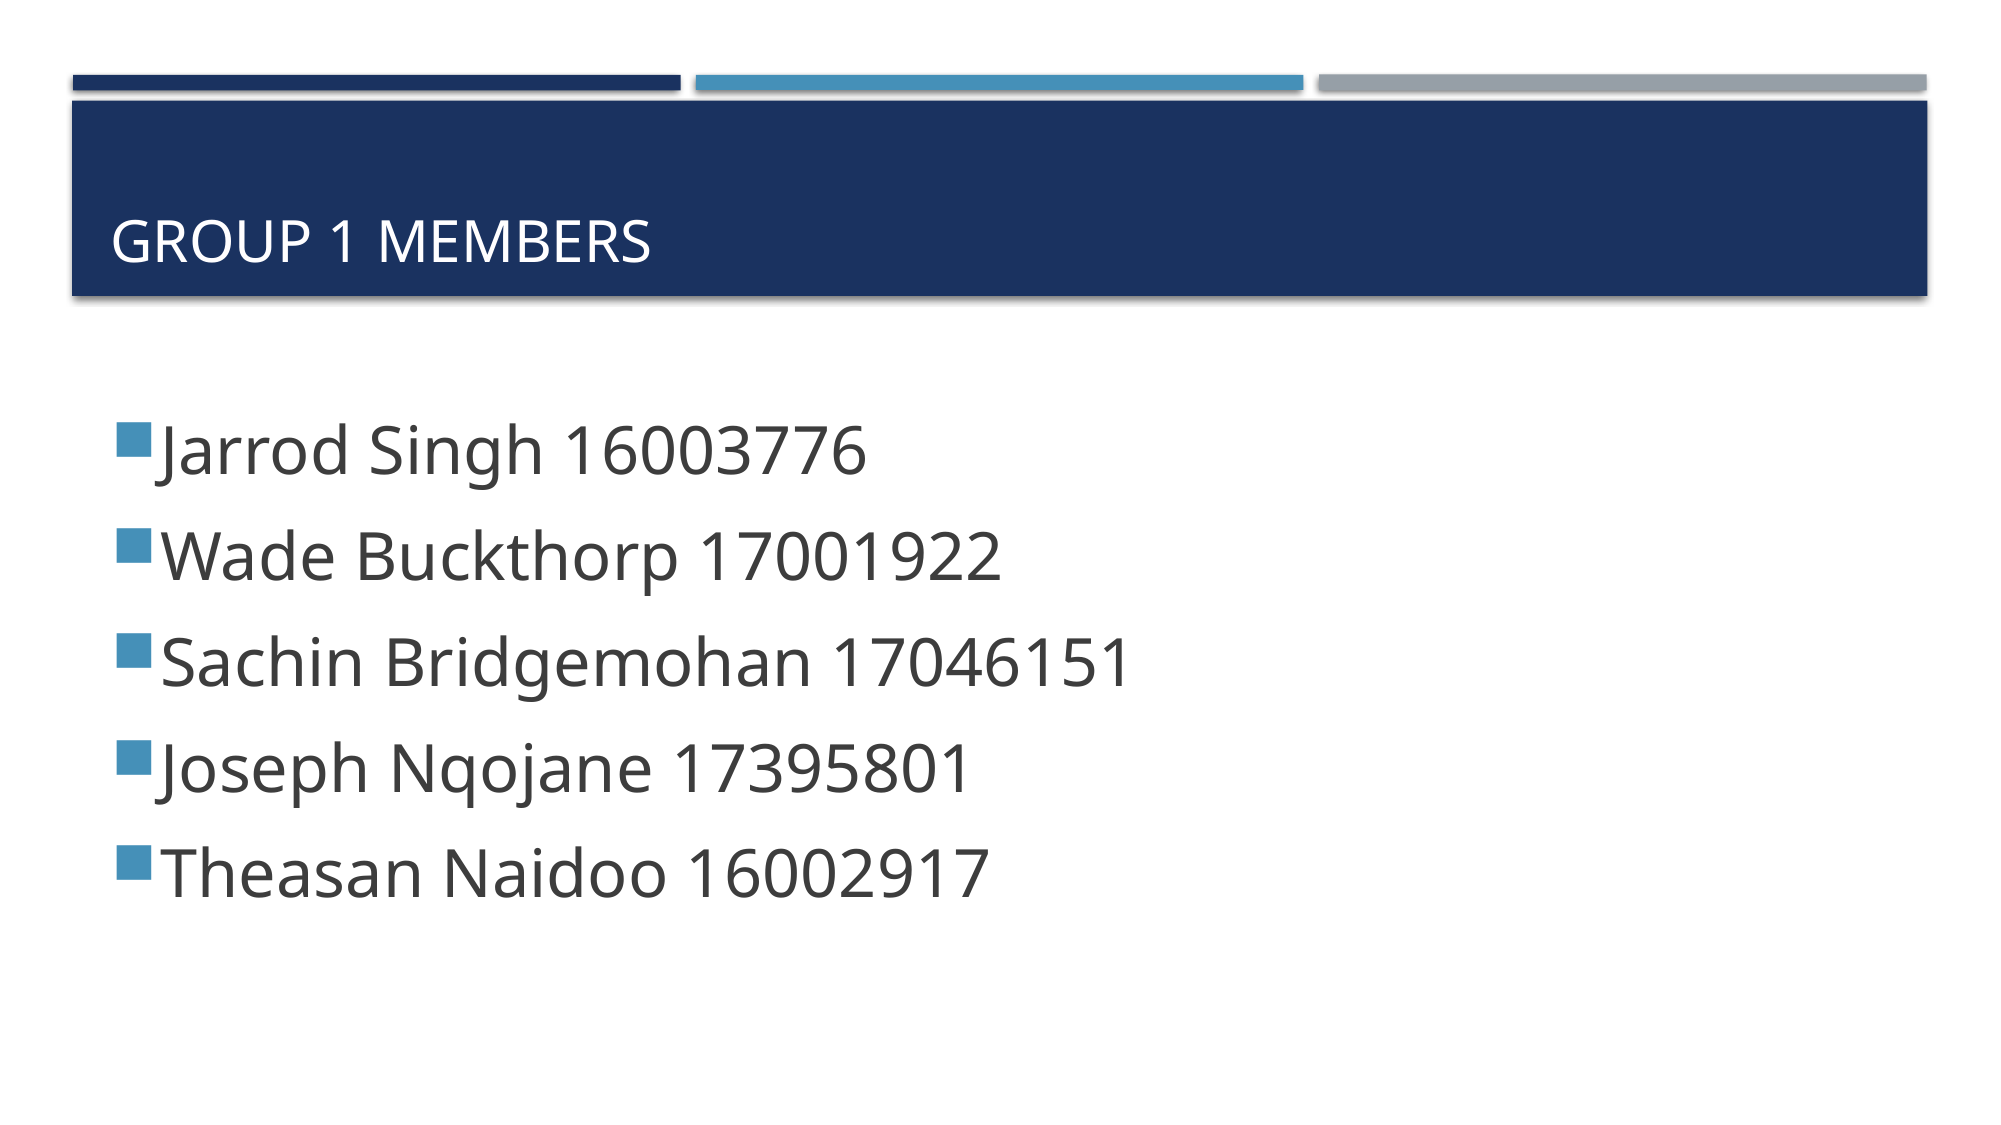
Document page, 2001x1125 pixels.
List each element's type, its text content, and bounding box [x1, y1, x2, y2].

list Jarrod Singh 16003776 Wade Buckthorp 17001922 Sachin Bridgemohan 17046151 Joseph Nqojane 17395801 Theasan Naidoo 16002917 [95, 357, 1905, 962]
title Group 1 Members [95, 115, 1905, 282]
